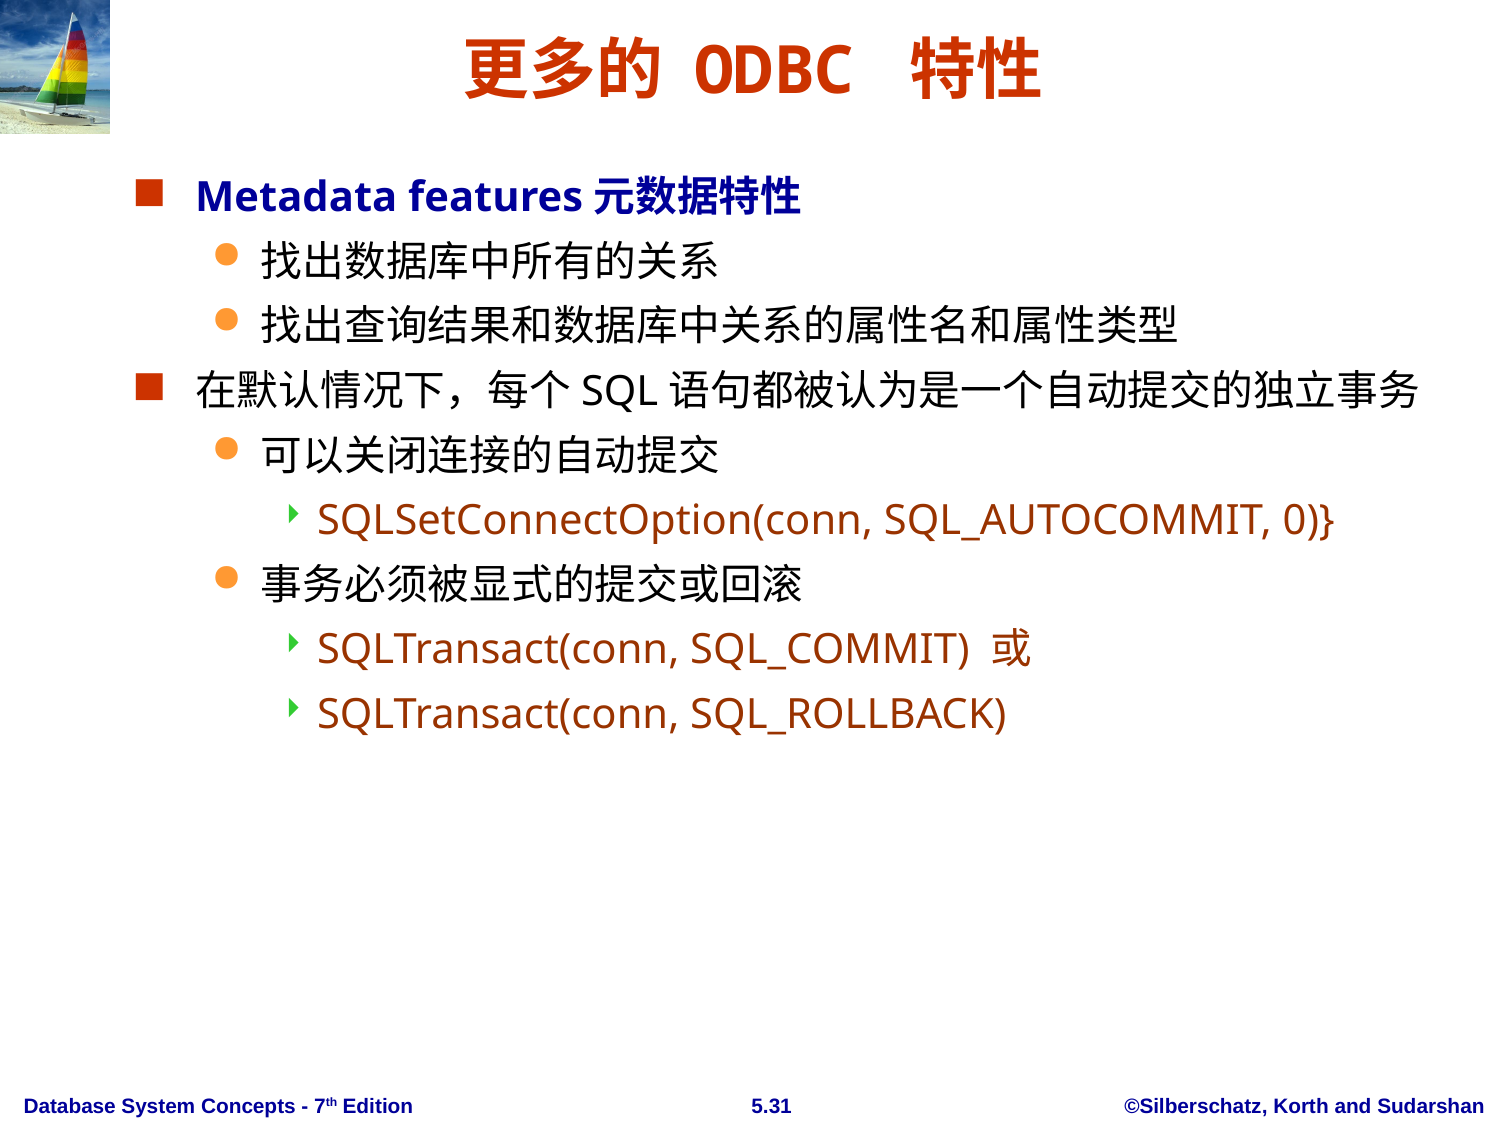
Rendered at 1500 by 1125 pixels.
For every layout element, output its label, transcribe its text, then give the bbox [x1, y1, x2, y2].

picture [0, 0, 110, 134]
list Metadata features元数据特性 找出数据库中所有的关系 找出查询结果和数据库中关系的属性名和属性类型 在默认情况下，每个SQL语句都被认为是一个自动提交的独立事务 可以关闭连接的自动提交 SQLSetConnectOption(conn, SQL_AUTOCOMMIT, 0)} 事务必须被显式的提交或回滚 SQLTransact(conn, SQL_COMMIT) 或 SQLTransact(conn, SQL_ROLLBACK) [123, 162, 1471, 1061]
title 更多的 ODBC 特性 [90, 14, 1416, 114]
